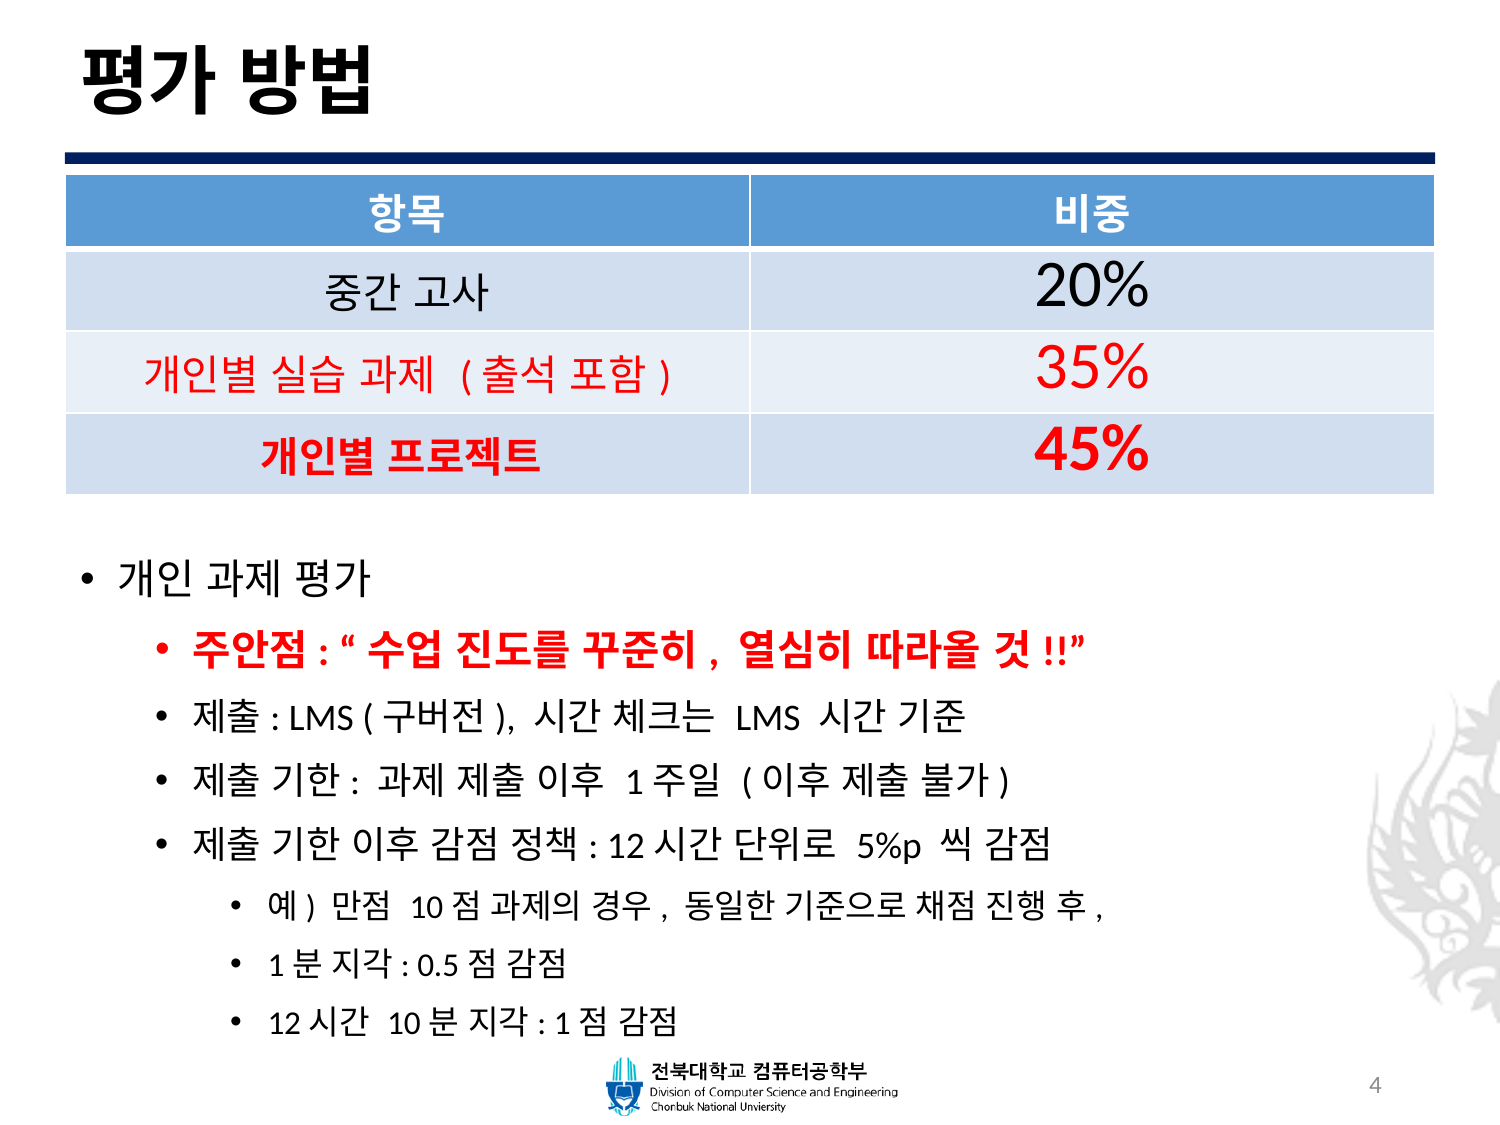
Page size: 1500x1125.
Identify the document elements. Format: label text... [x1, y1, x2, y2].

table_cell 20% [751, 252, 1434, 330]
table_cell 중간 고사 [66, 252, 749, 330]
title 평가 방법 [64, 26, 1436, 143]
table_cell 45% [751, 414, 1434, 494]
table_cell 개인별 프로젝트 [66, 414, 749, 494]
text_box 개인 과제 평가 주안점: “수업 진도를 꾸준히, 열심히 따라올 것!!” 제출: LMS (구버전), 시간 체크는 LMS 시간 기준 제출 기한: 과제 제출 이후 1주일 (이후 제출 불가) 제출 기한 이후 감점 정책: 12시간 단위로 5%p 씩 감점 예) 만점 10점 과제의 경우, 동일한 기준으로 채점 진행 후, 1분 지각: 0.5점 감점 12시간 10분 지각: 1점 감점 [64, 535, 1436, 1044]
table_header 비중 [751, 175, 1434, 246]
table_cell 개인별 실습 과제 (출석 포함) [66, 332, 749, 412]
table_header 항목 [66, 175, 749, 246]
picture [600, 1057, 900, 1116]
slide_number 4 [1059, 1057, 1397, 1111]
table_cell 35% [751, 332, 1434, 412]
